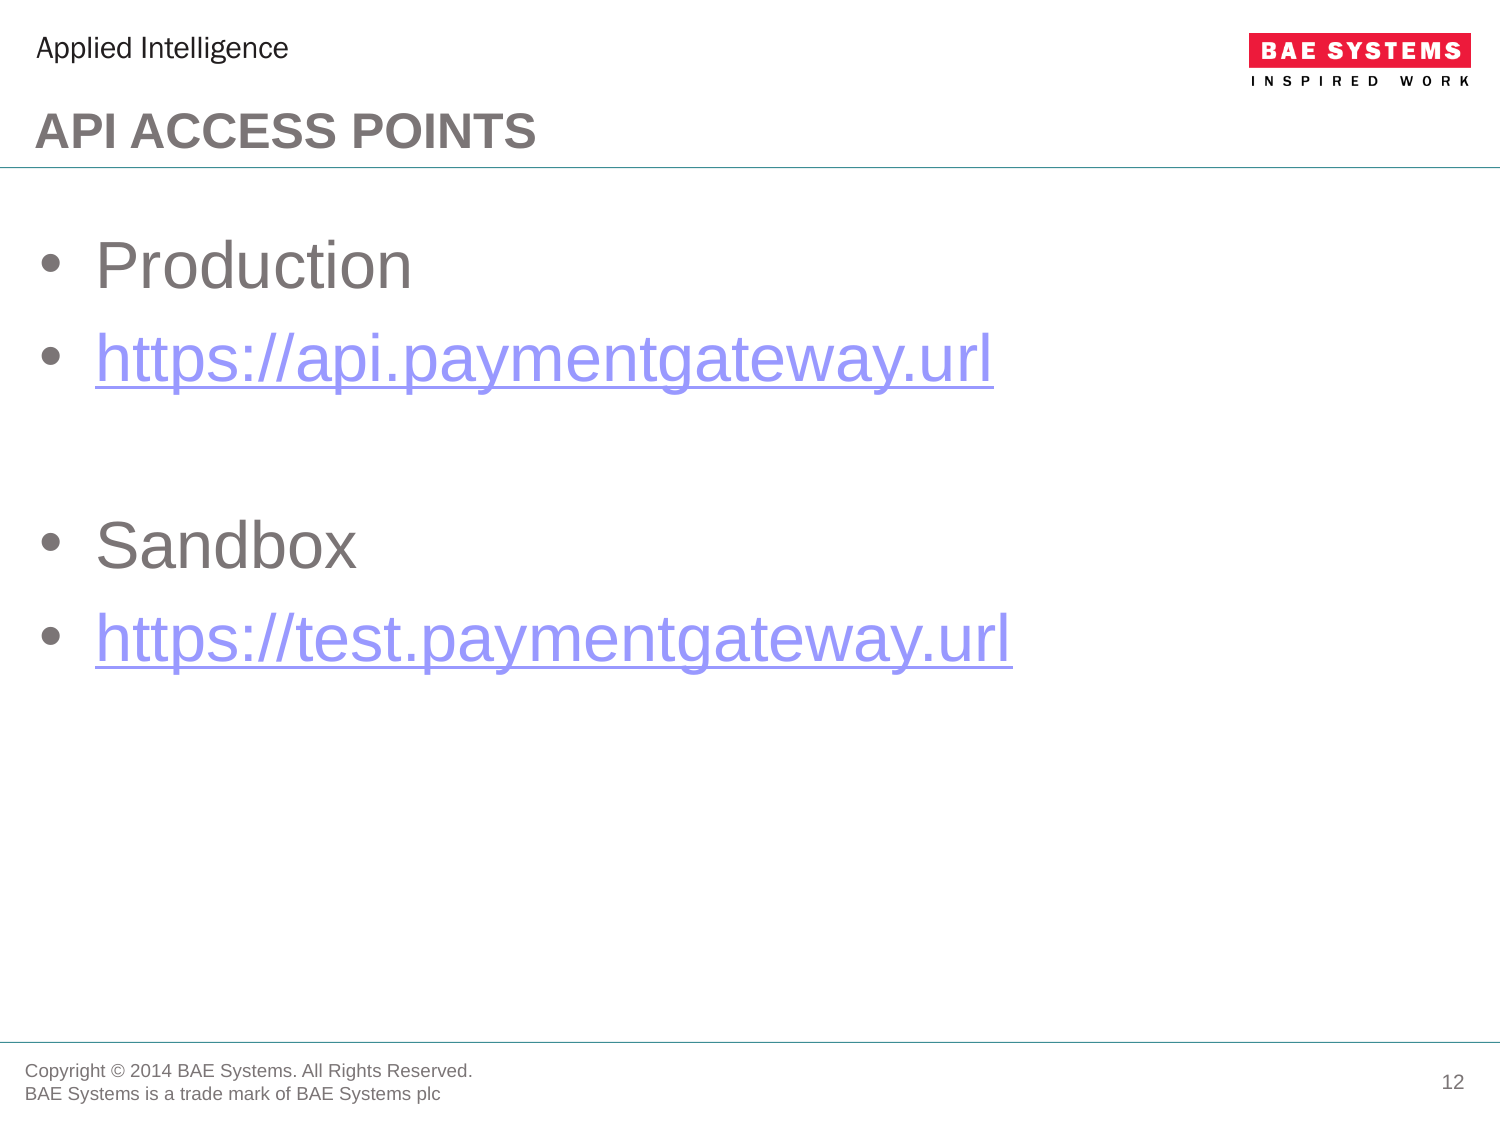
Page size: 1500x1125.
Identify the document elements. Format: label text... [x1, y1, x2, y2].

title Api access points [19, 90, 1349, 167]
picture [1249, 33, 1471, 86]
text_box Production https://api.paymentgateway.url Sandbox https://test.paymentgateway.url [24, 214, 1428, 957]
